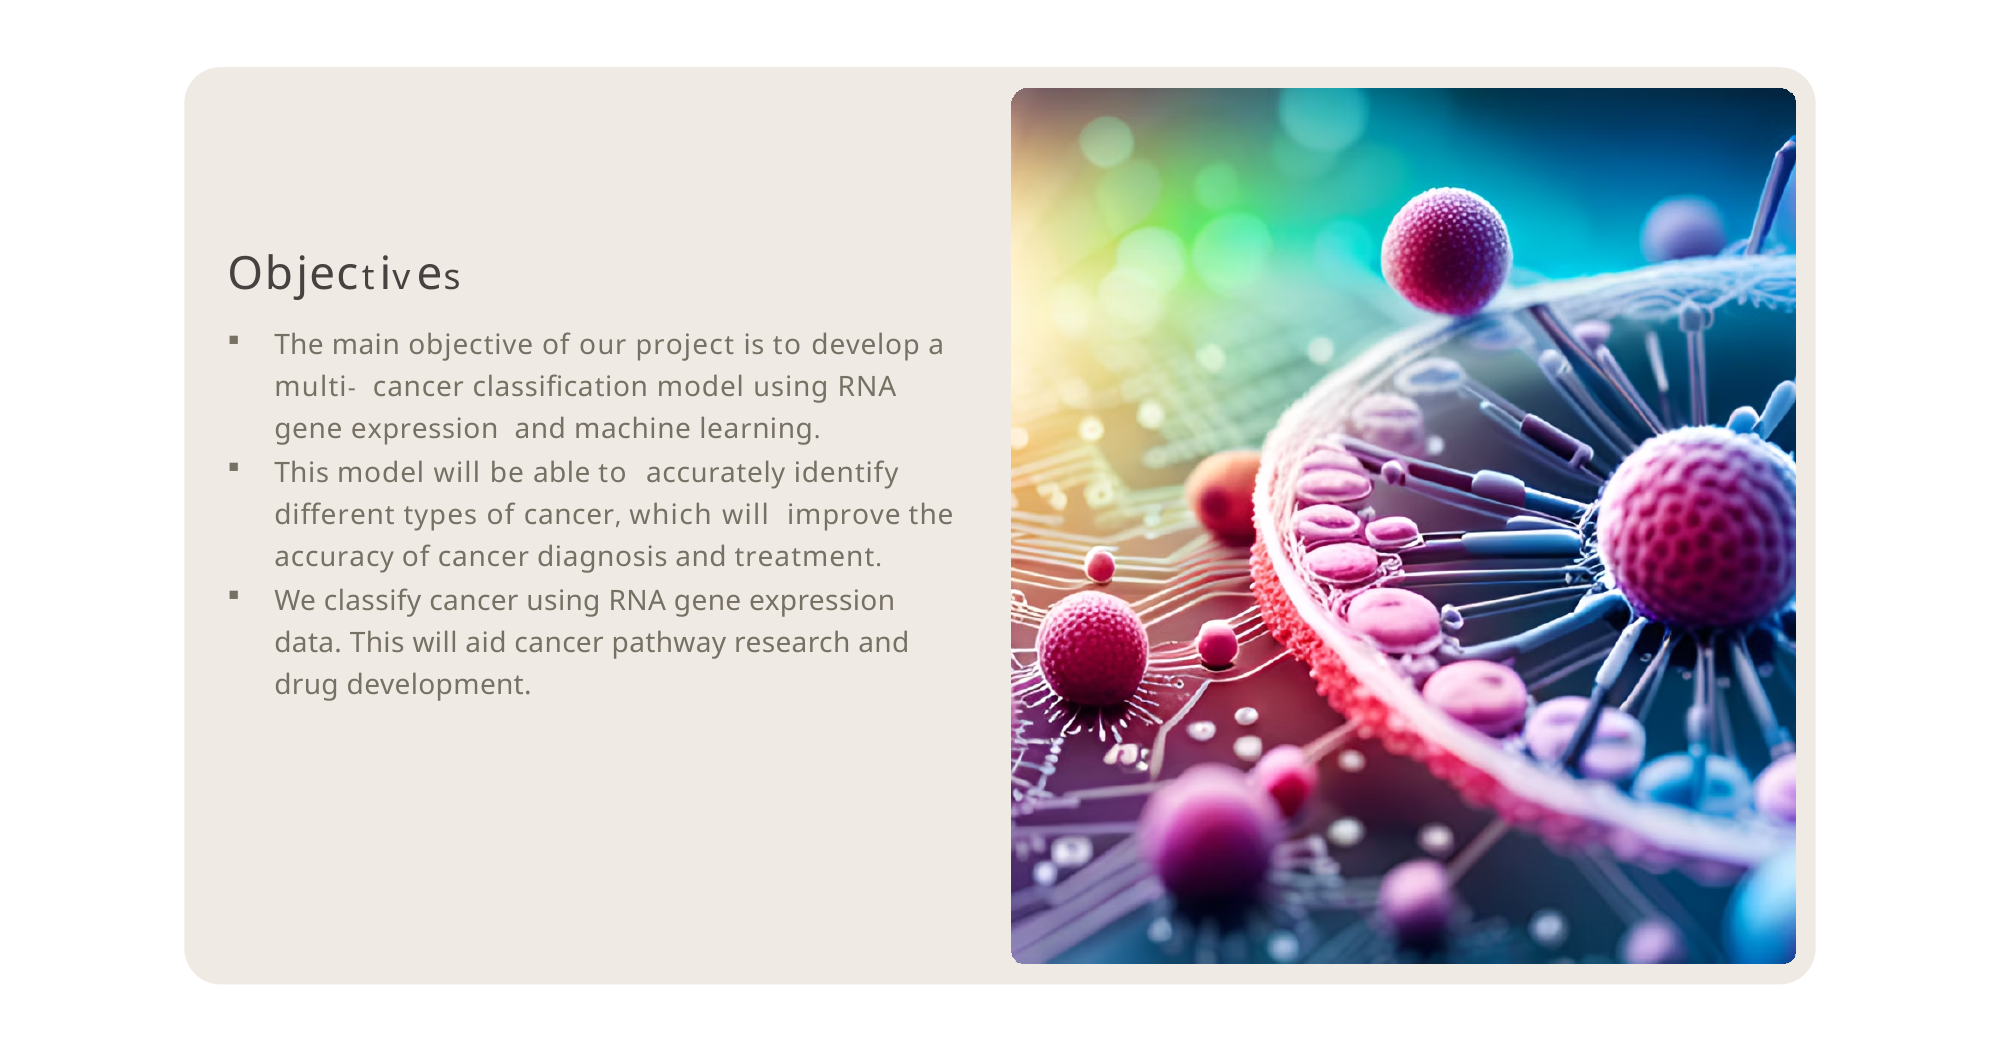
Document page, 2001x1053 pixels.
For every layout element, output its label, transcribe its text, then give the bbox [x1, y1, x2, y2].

title Objectives [225, 240, 467, 315]
text_box The main objective of our project is to develop a multi- cancer classification model using RNA gene expression and machine learning. This model will be able to accurately identify different types of cancer, which will improve the accuracy of cancer diagnosis and treatment. We classify cancer using RNA gene expression data. This will aid cancer pathway research and drug development. [225, 315, 969, 700]
picture [1010, 87, 1796, 965]
